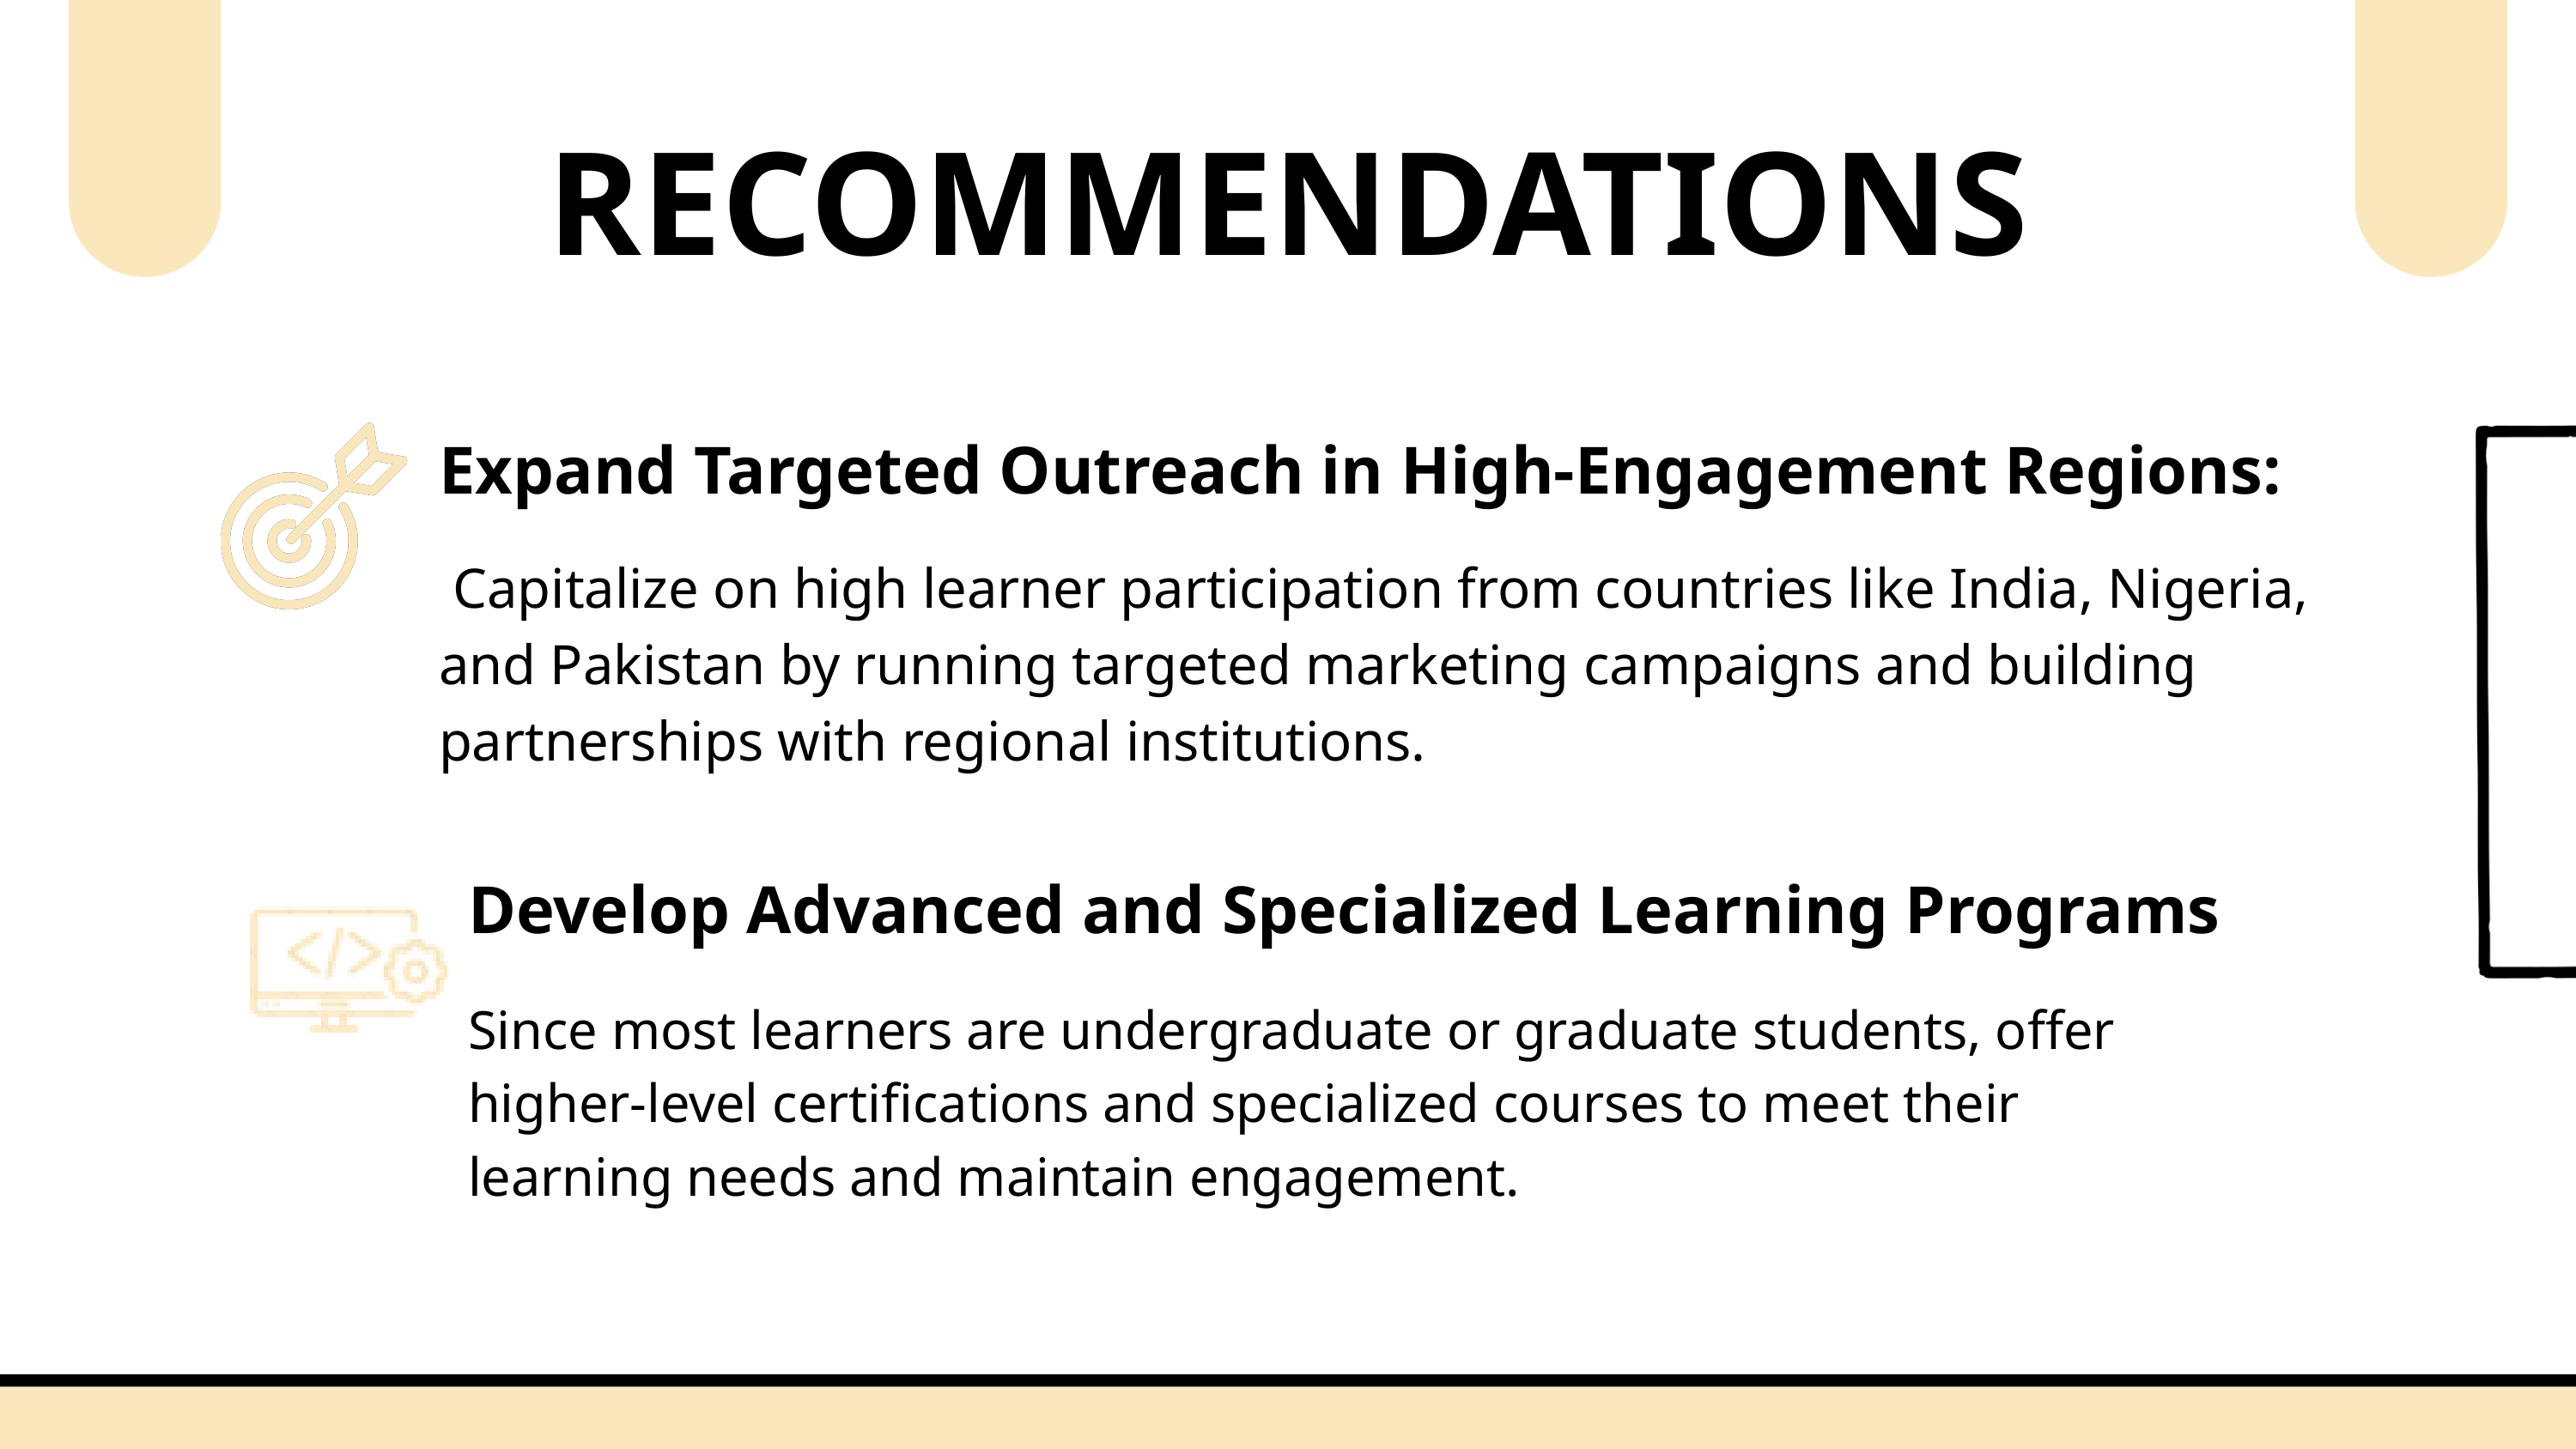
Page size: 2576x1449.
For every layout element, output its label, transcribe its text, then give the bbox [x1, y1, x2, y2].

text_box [0, 1379, 2576, 1449]
text_box [2476, 422, 2576, 979]
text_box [68, 0, 222, 277]
text_box RECOMMENDATIONS [526, 84, 2050, 285]
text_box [2354, 0, 2508, 277]
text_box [221, 862, 2238, 1199]
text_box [221, 422, 2349, 763]
